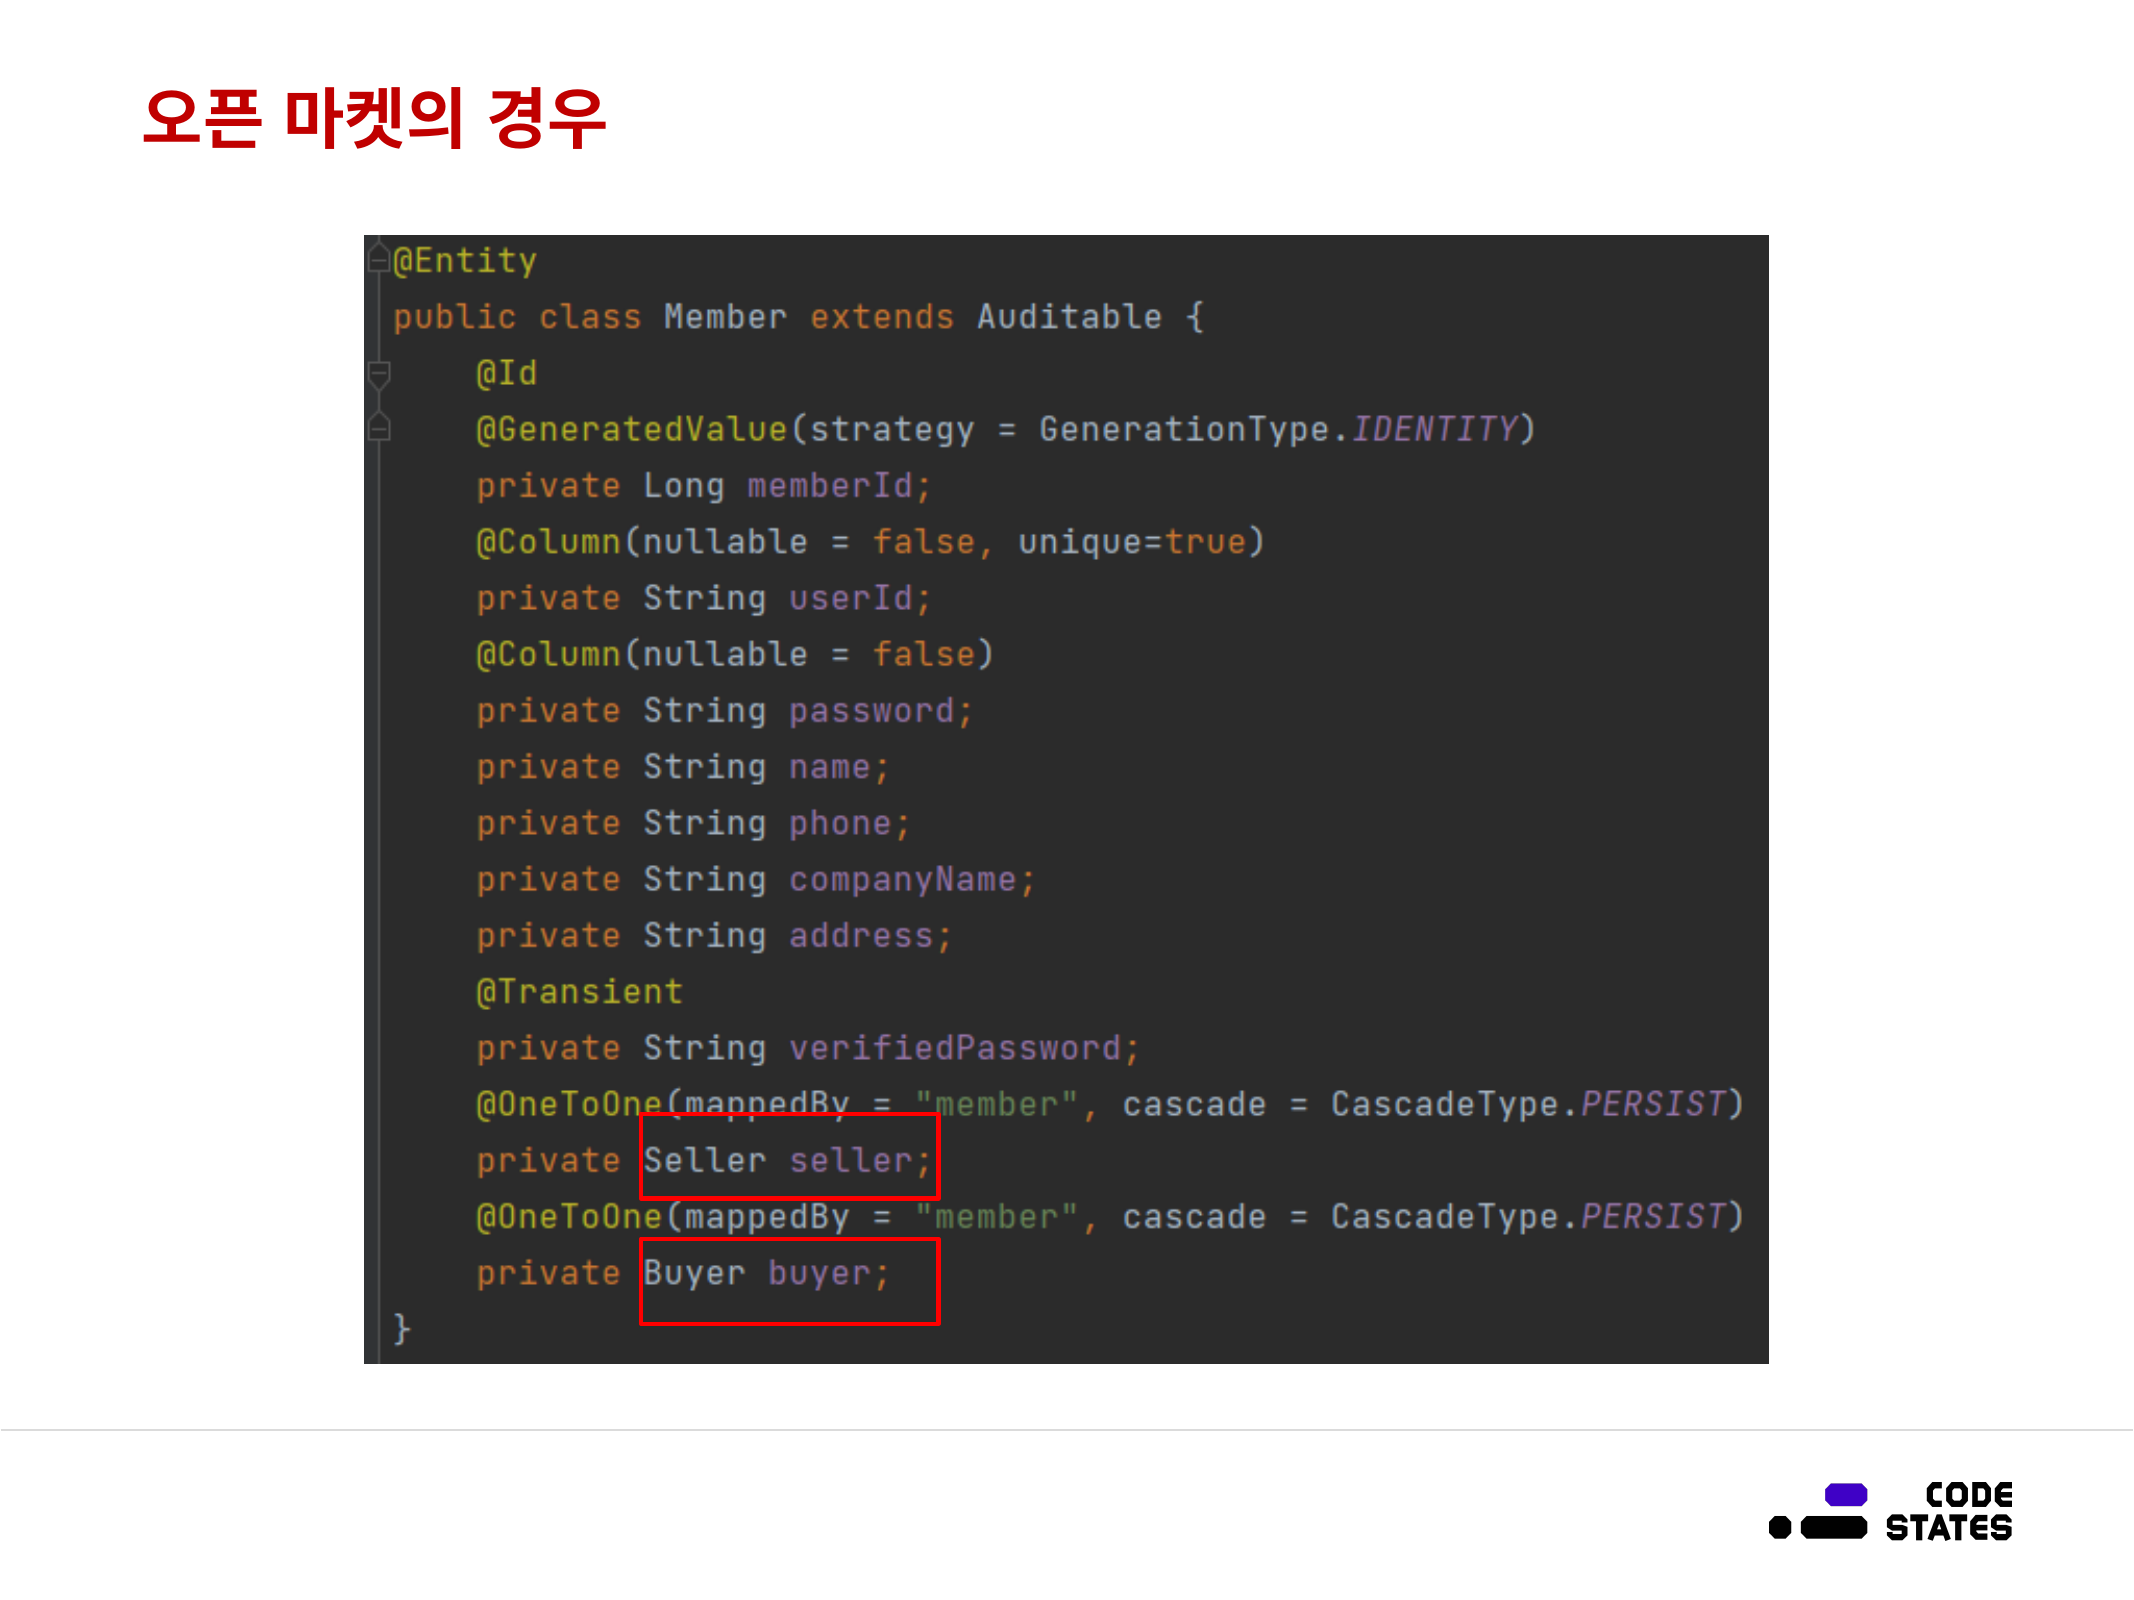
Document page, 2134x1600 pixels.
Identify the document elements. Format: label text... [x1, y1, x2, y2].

title 오픈 마켓의 경우 [126, 78, 2007, 164]
picture [364, 235, 1769, 1365]
picture [1769, 1482, 2012, 1541]
